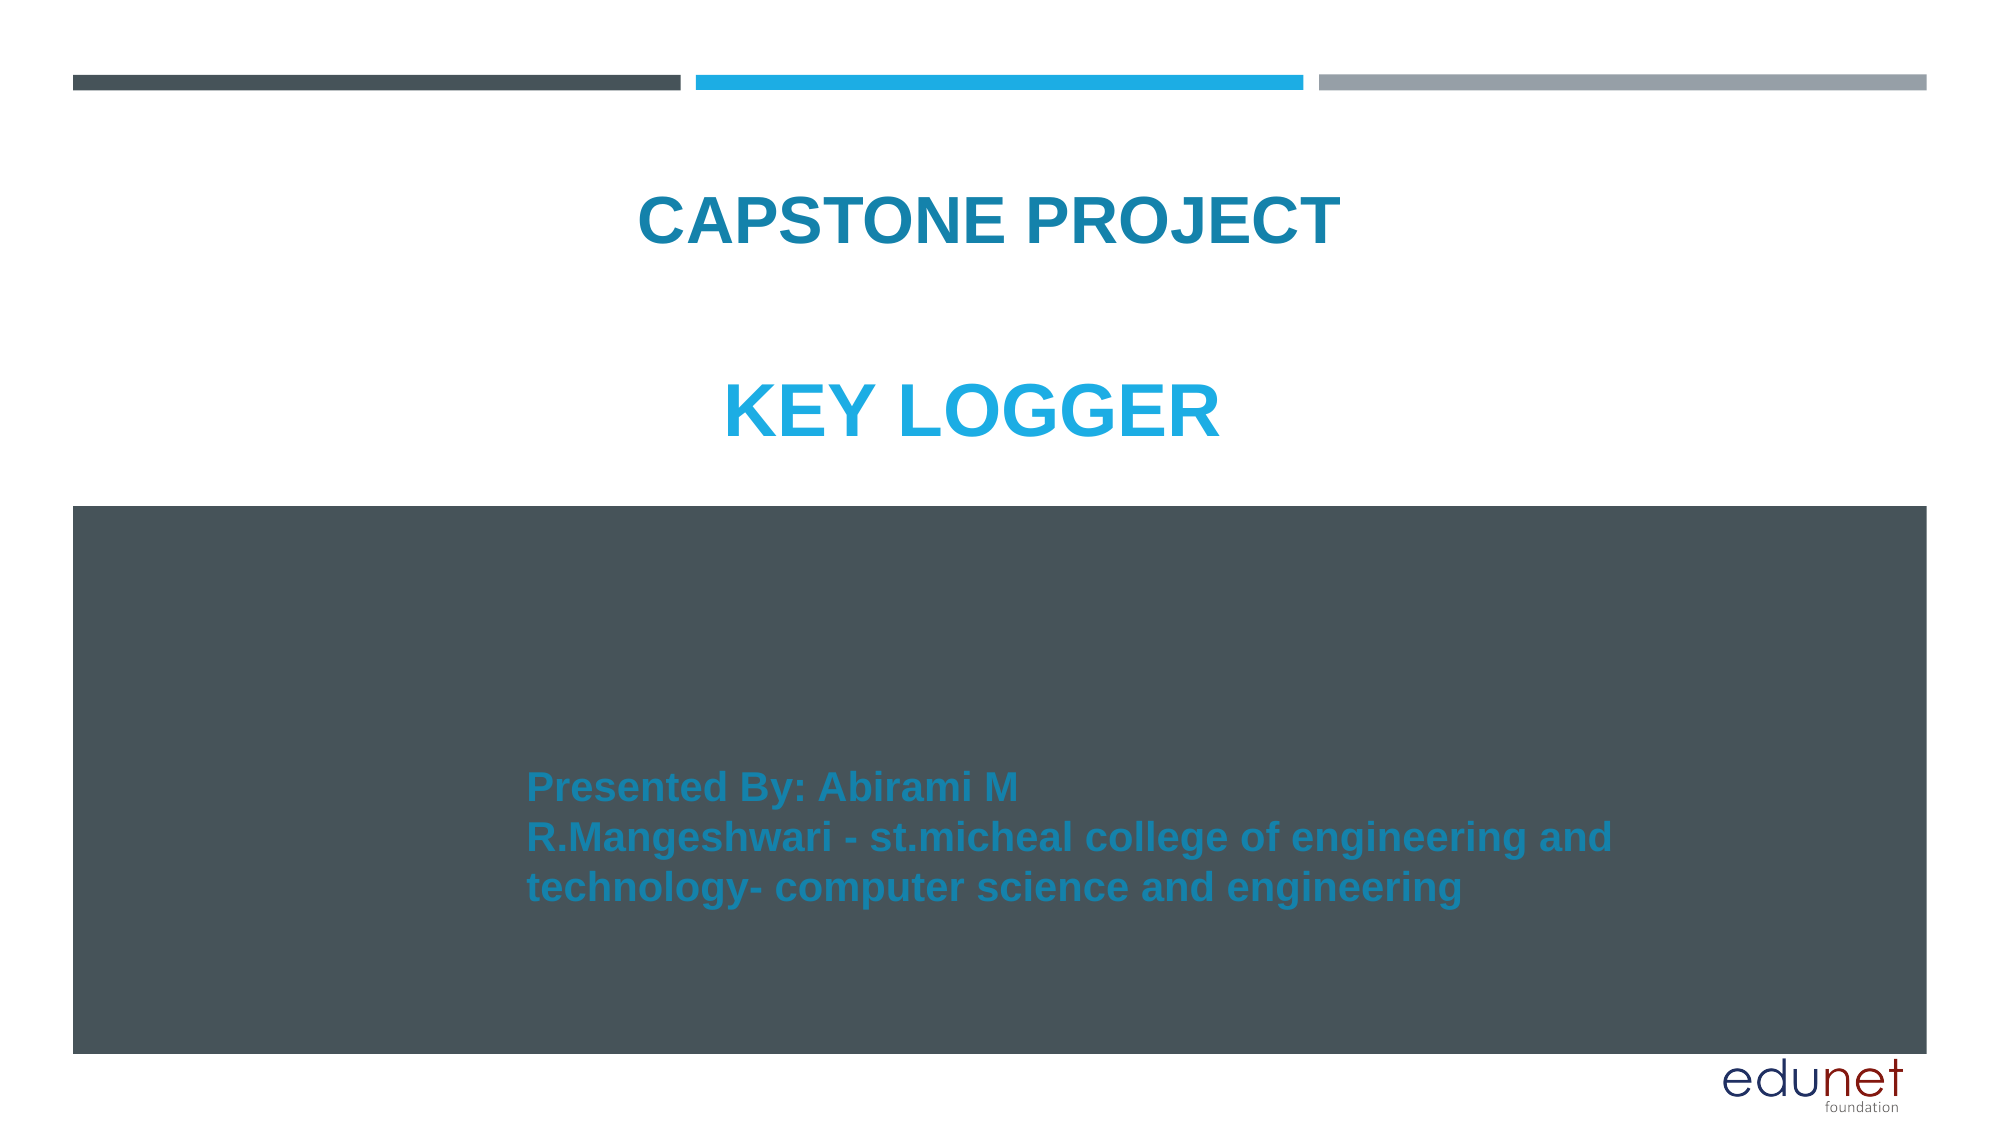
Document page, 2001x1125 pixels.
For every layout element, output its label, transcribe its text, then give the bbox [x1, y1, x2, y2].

title KEY LOGGER [222, 298, 1723, 460]
text_box CAPSTONE PROJECT [0, 169, 2000, 265]
text_box Presented By: Abirami M R.Mangeshwari - st.micheal college of engineering and technology- computer science and engineering [511, 752, 1821, 918]
picture [1719, 1056, 1905, 1116]
